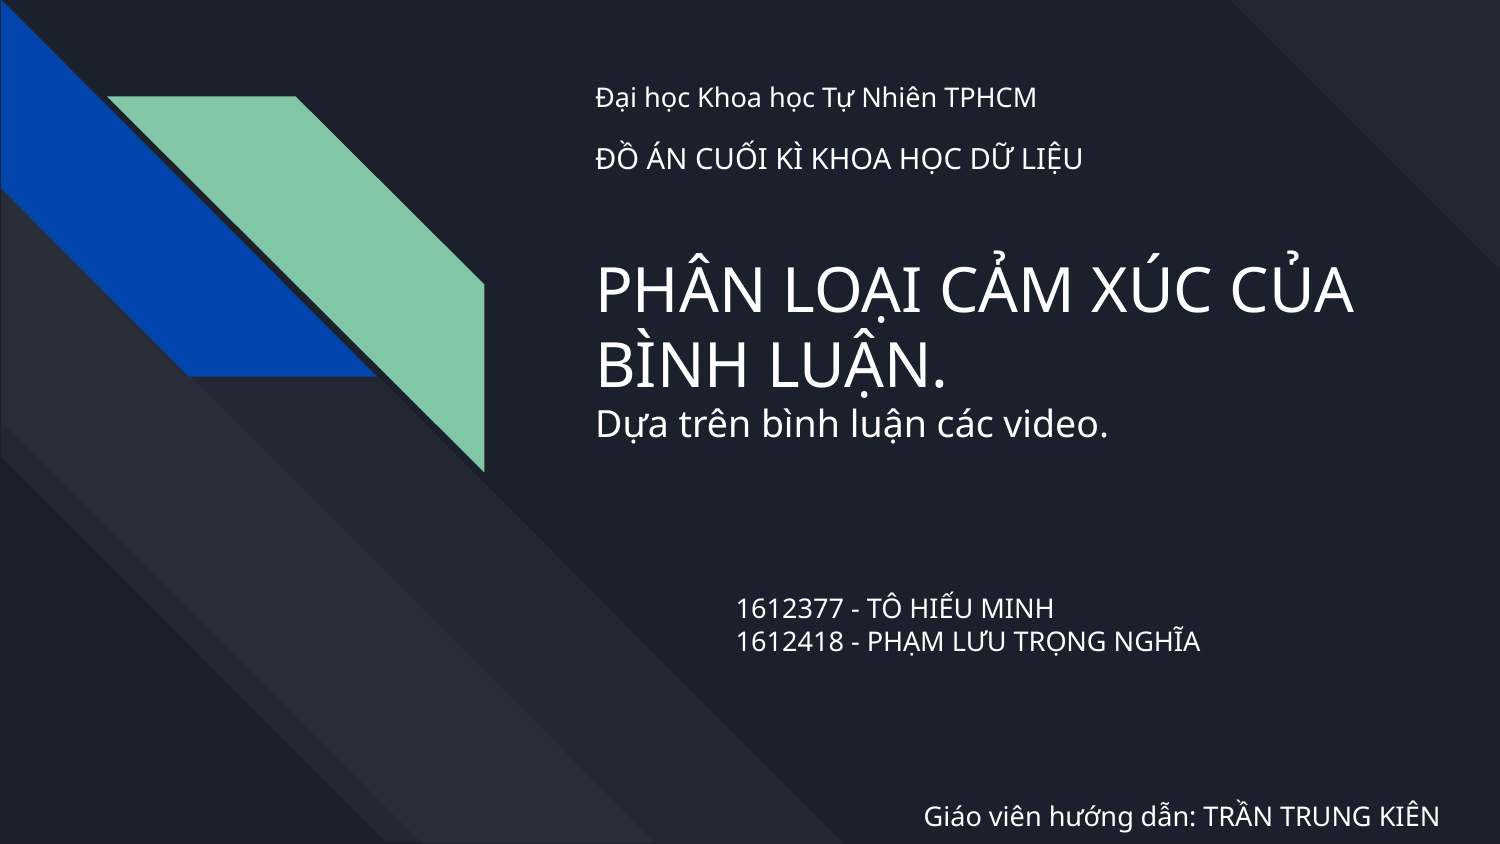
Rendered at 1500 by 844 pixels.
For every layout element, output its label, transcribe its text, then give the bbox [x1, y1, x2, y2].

subtitle Giáo viên hướng dẫn: TRẦN TRUNG KIÊN [908, 784, 1500, 844]
subtitle 1612377 - TÔ HIẾU MINH 1612418 - PHẠM LƯU TRỌNG NGHĨA [720, 576, 1312, 637]
title ĐỒ ÁN CUỐI KÌ KHOA HỌC DỮ LIỆU PHÂN LOẠI CẢM XÚC CỦA BÌNH LUẬN. Dựa trên bình luận các video. [580, 125, 1404, 468]
subtitle Đại học Khoa học Tự Nhiên TPHCM [580, 65, 1172, 126]
